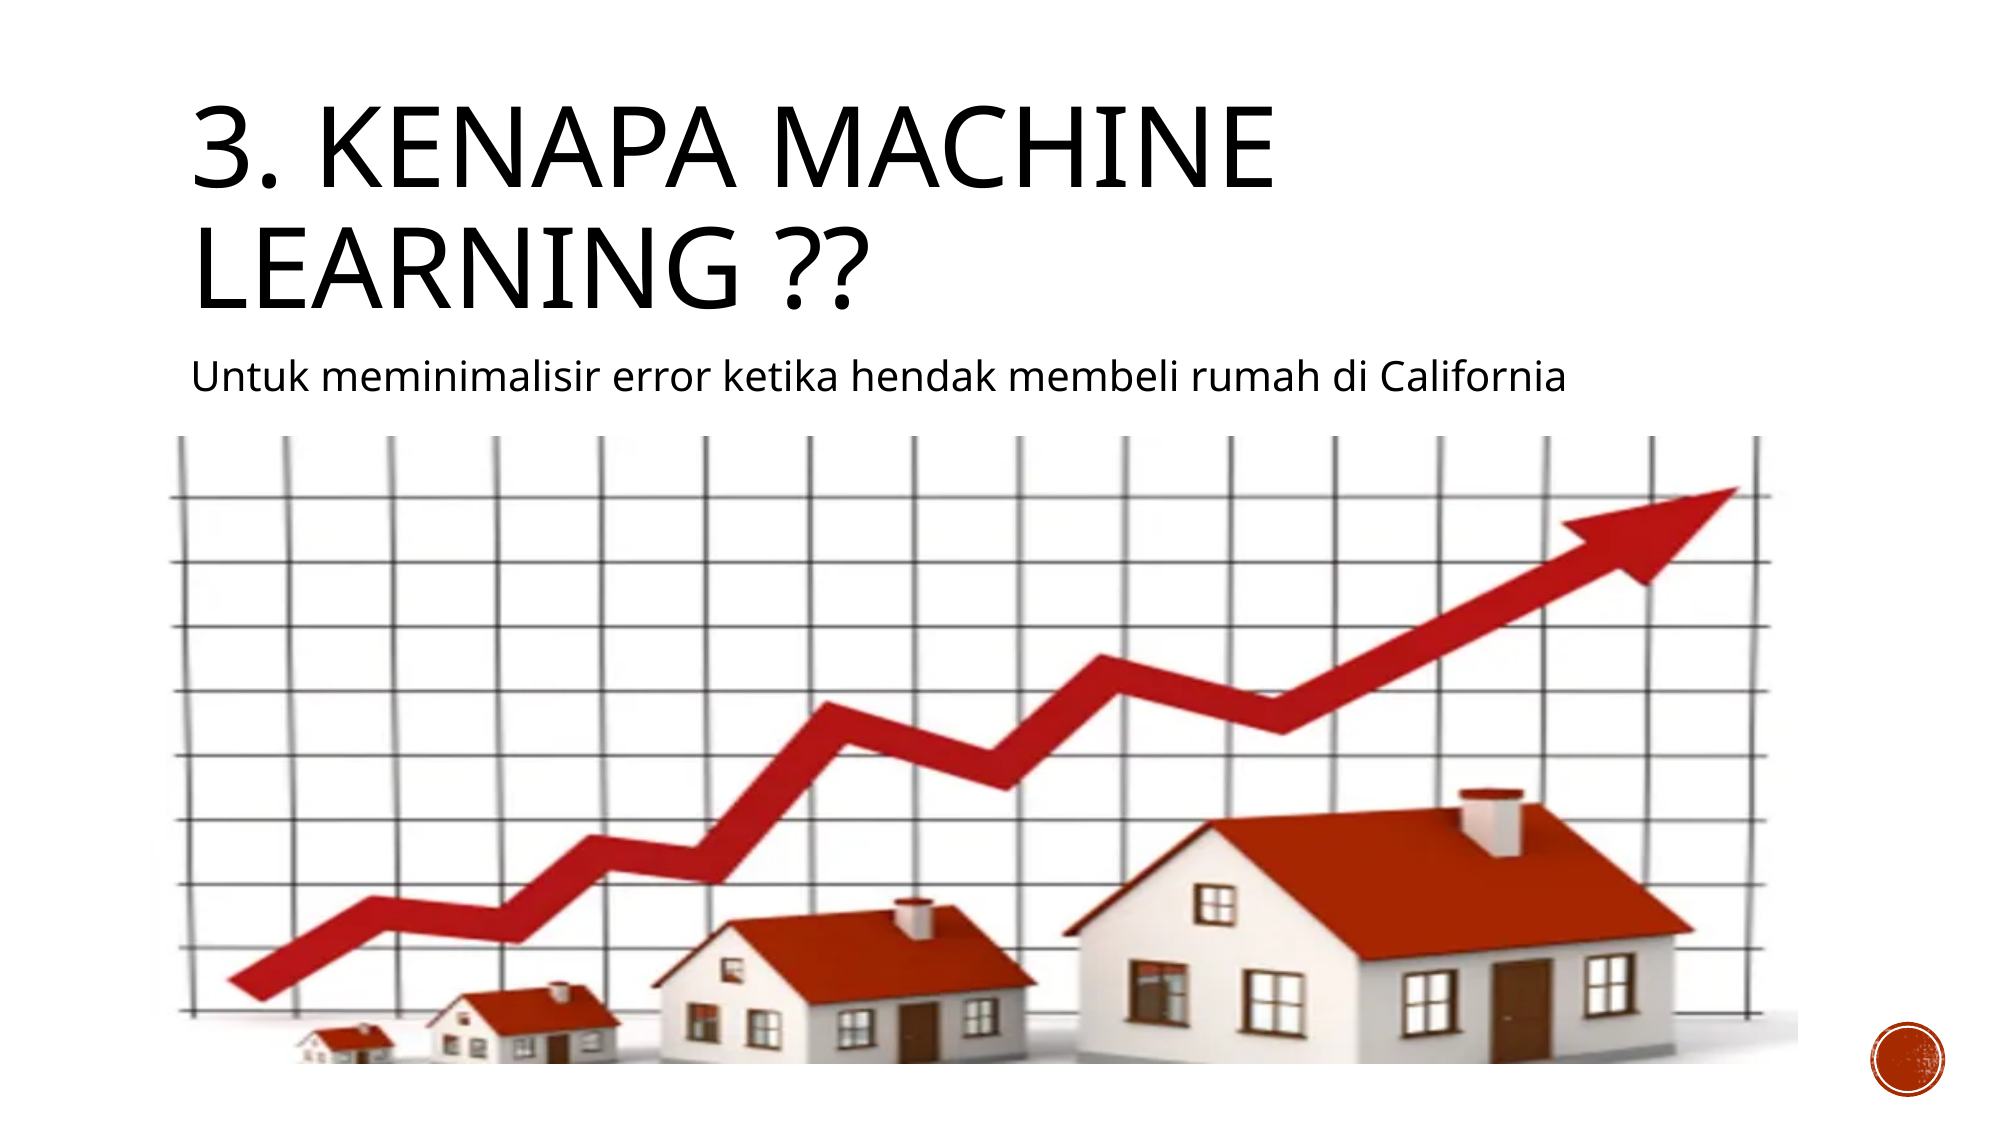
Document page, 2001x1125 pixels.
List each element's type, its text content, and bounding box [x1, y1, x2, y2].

picture [149, 436, 1797, 1062]
title 3. Kenapa Machine Learning ?? [175, 79, 1826, 344]
list Untuk meminimalisir error ketika hendak membeli rumah di California [175, 348, 1826, 1013]
